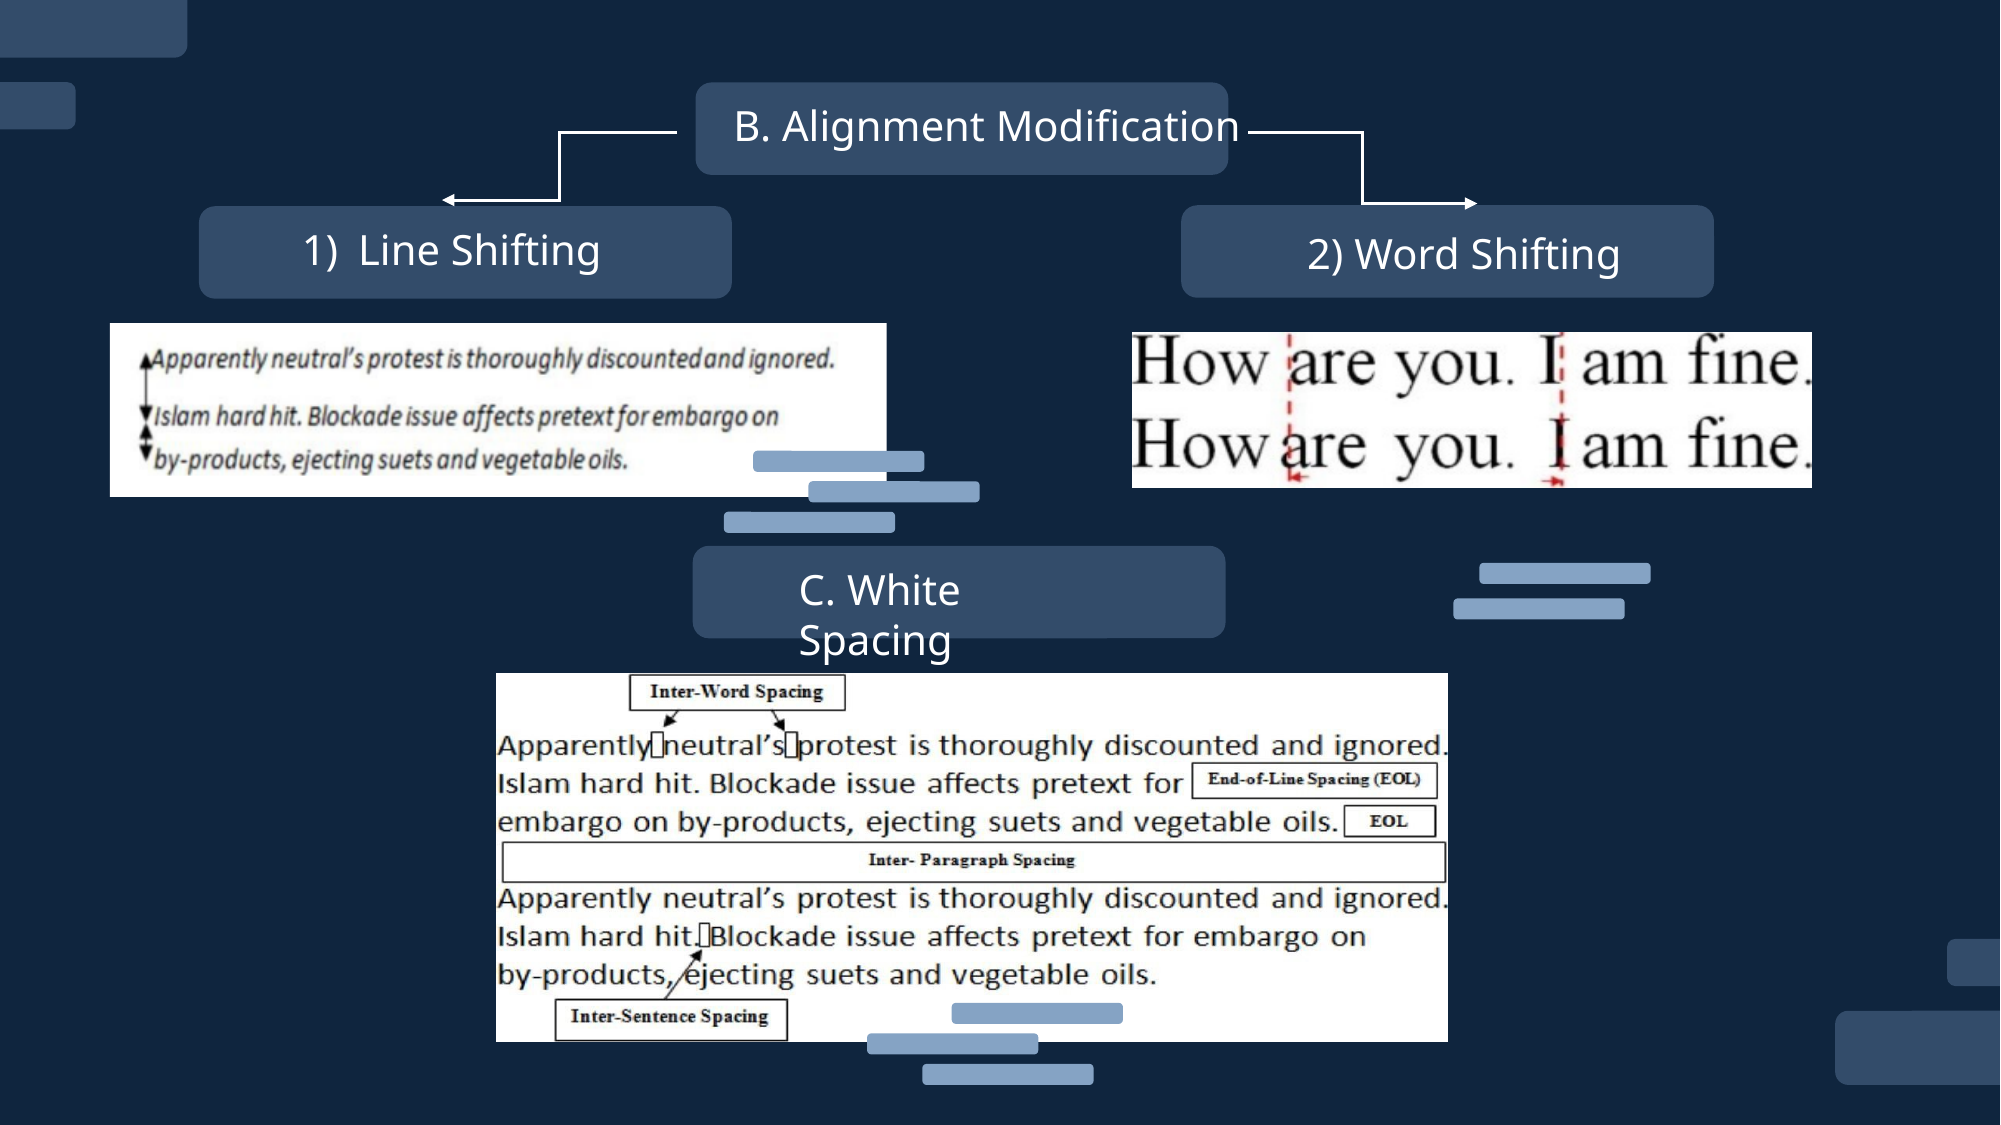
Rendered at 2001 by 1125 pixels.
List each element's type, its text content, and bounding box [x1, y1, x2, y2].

picture [109, 323, 887, 497]
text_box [1454, 563, 1650, 619]
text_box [1836, 886, 2000, 1084]
text_box [695, 82, 1227, 175]
text_box 2) Word Shifting [1292, 220, 1812, 303]
text_box C. White Spacing [783, 556, 1135, 673]
text_box [198, 206, 718, 299]
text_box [441, 132, 677, 201]
text_box B. Alignment Modification [718, 92, 1533, 216]
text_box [0, 0, 187, 183]
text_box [724, 451, 979, 532]
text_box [868, 1003, 1122, 1084]
text_box [692, 545, 1226, 639]
text_box Line Shifting [286, 216, 1101, 340]
picture [496, 673, 1448, 1042]
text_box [1248, 132, 1478, 204]
text_box [1181, 205, 1714, 298]
picture [1132, 332, 1812, 488]
